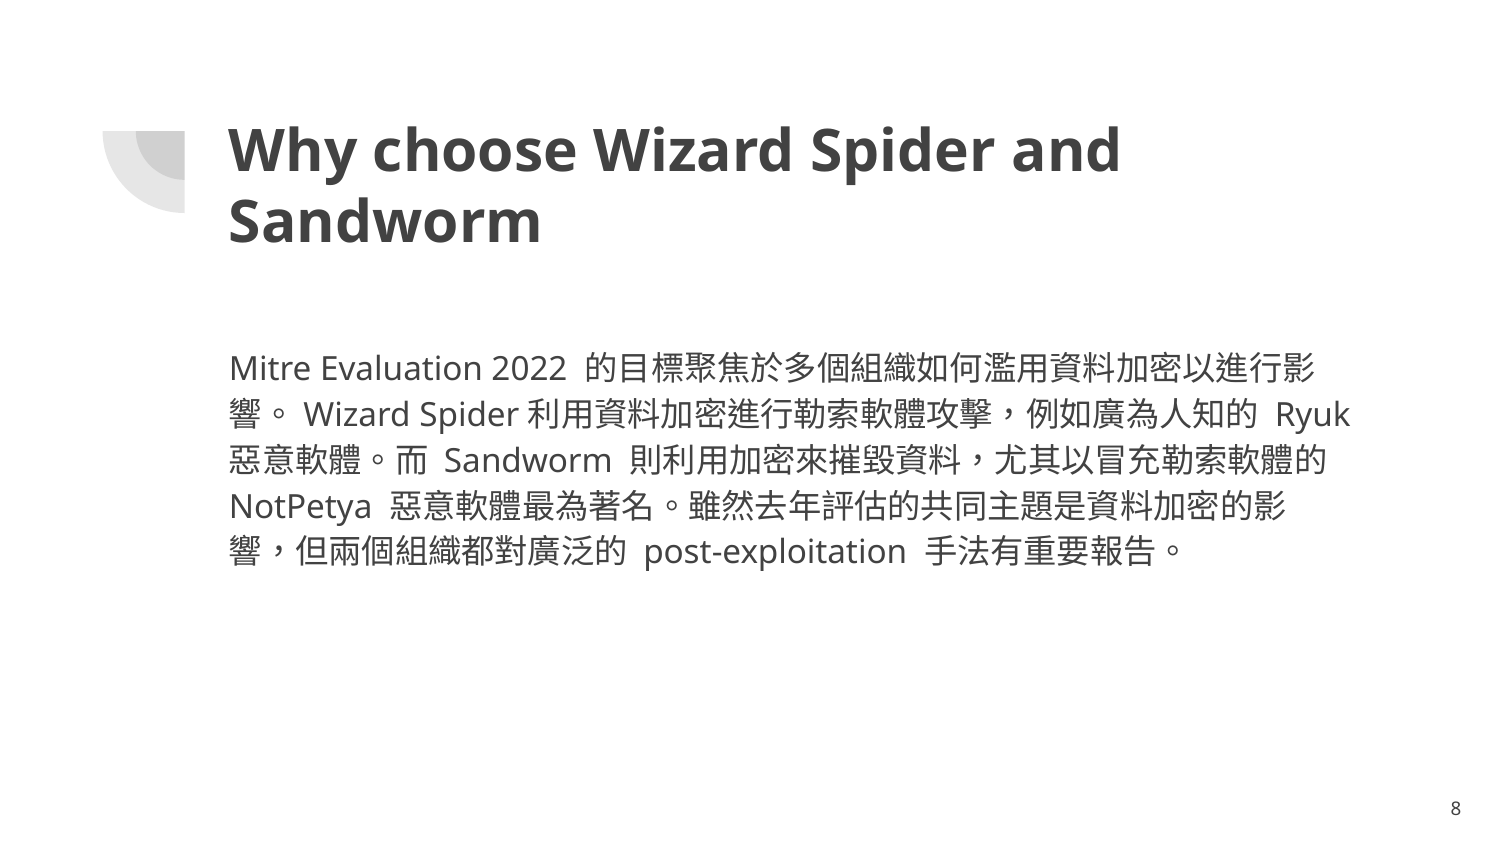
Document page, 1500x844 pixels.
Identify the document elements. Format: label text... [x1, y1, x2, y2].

list Mitre Evaluation 2022 的目標聚焦於多個組織如何濫用資料加密以進行影響。Wizard Spider利用資料加密進行勒索軟體攻擊，例如廣為人知的 Ryuk 惡意軟體。而 Sandworm 則利用加密來摧毀資料，尤其以冒充勒索軟體的 NotPetya 惡意軟體最為著名。雖然去年評估的共同主題是資料加密的影響，但兩個組織都對廣泛的 post-exploitation 手法有重要報告。 [213, 326, 1368, 744]
slide_number 8 [1386, 777, 1477, 842]
title Why choose Wizard Spider and Sandworm [213, 98, 1454, 263]
